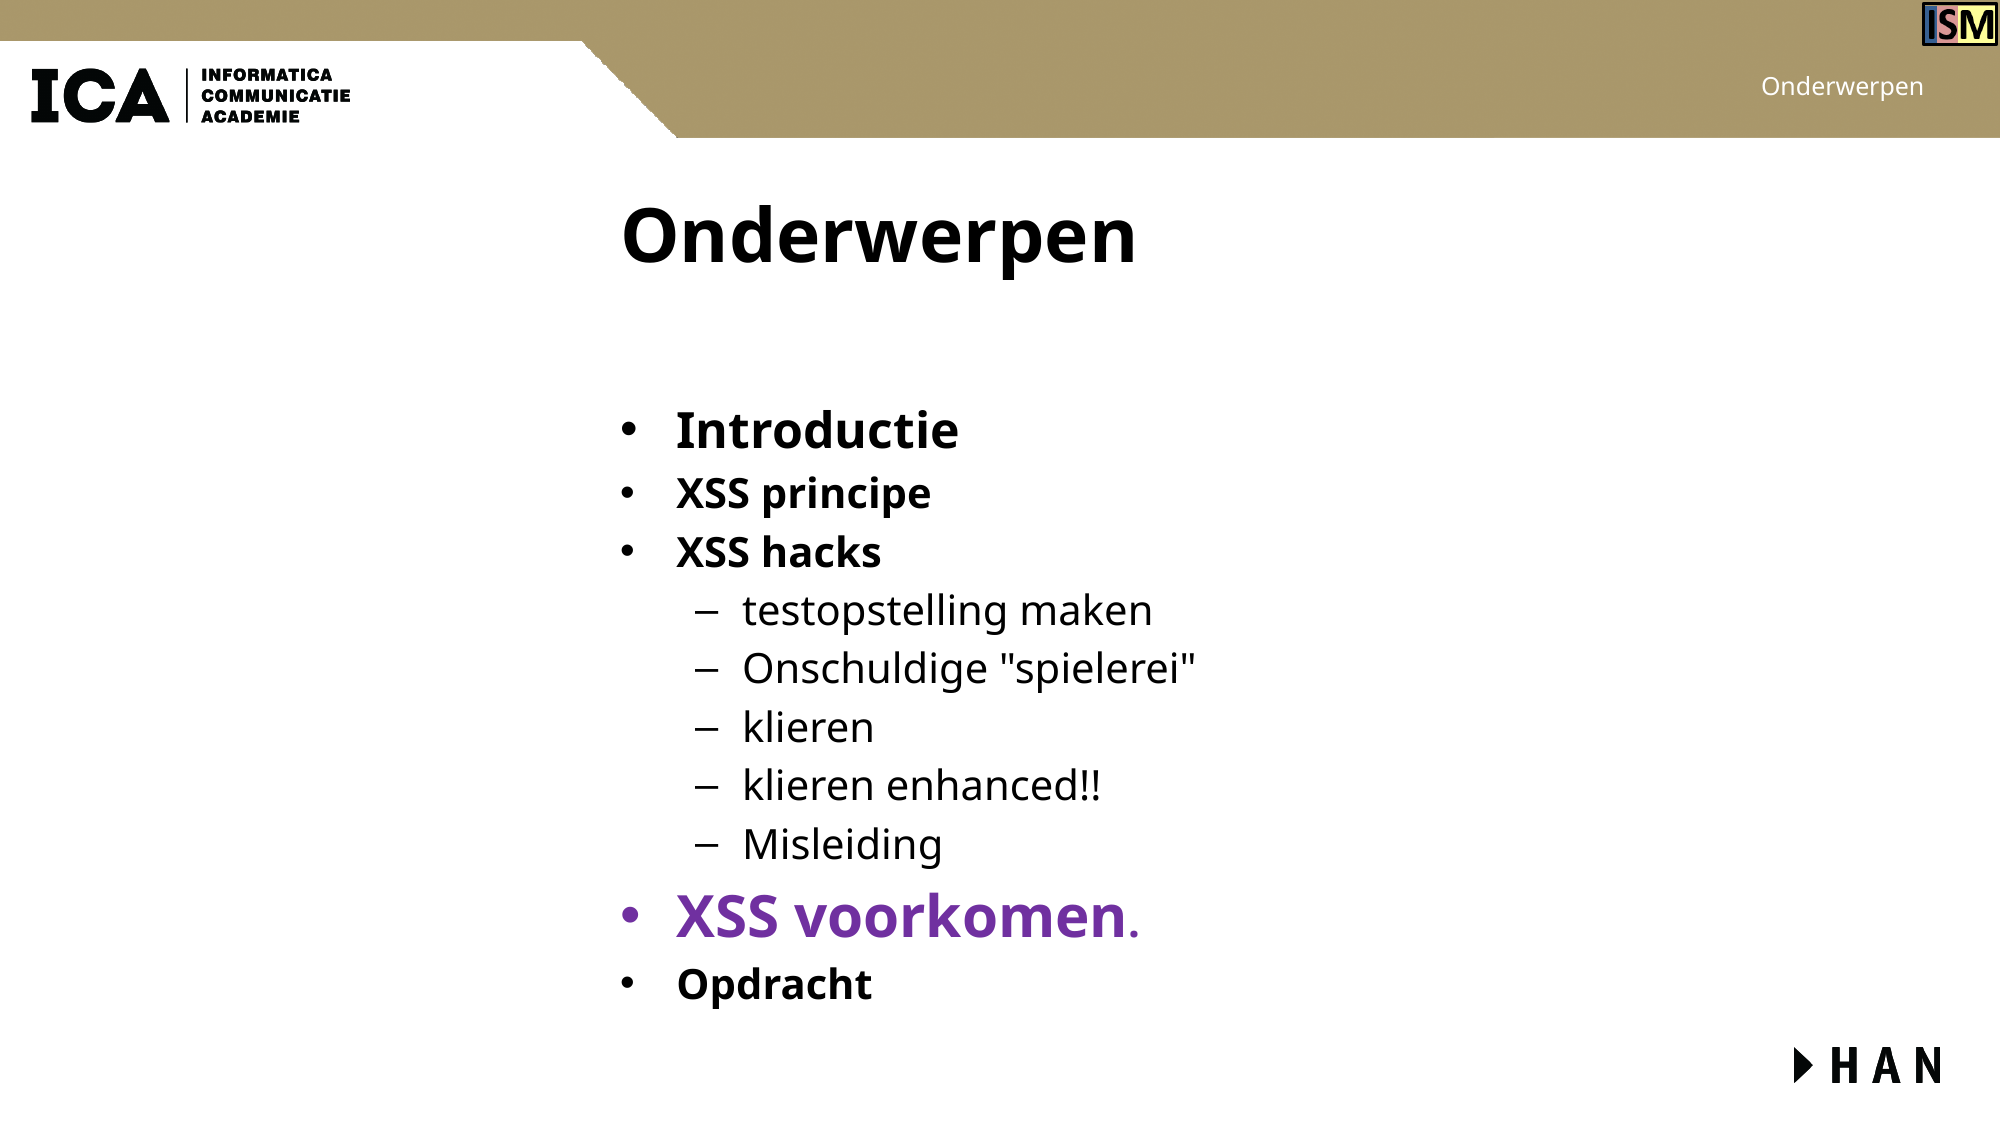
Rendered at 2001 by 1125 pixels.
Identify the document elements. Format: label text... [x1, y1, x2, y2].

list Onderwerpen [605, 62, 1940, 123]
list Introductie XSS principe XSS hacks testopstelling maken Onschuldige "spielerei" klieren klieren enhanced!! Misleiding XSS voorkomen. Opdracht [605, 391, 1940, 1103]
picture [0, 0, 2000, 138]
title Onderwerpen [605, 179, 1940, 287]
